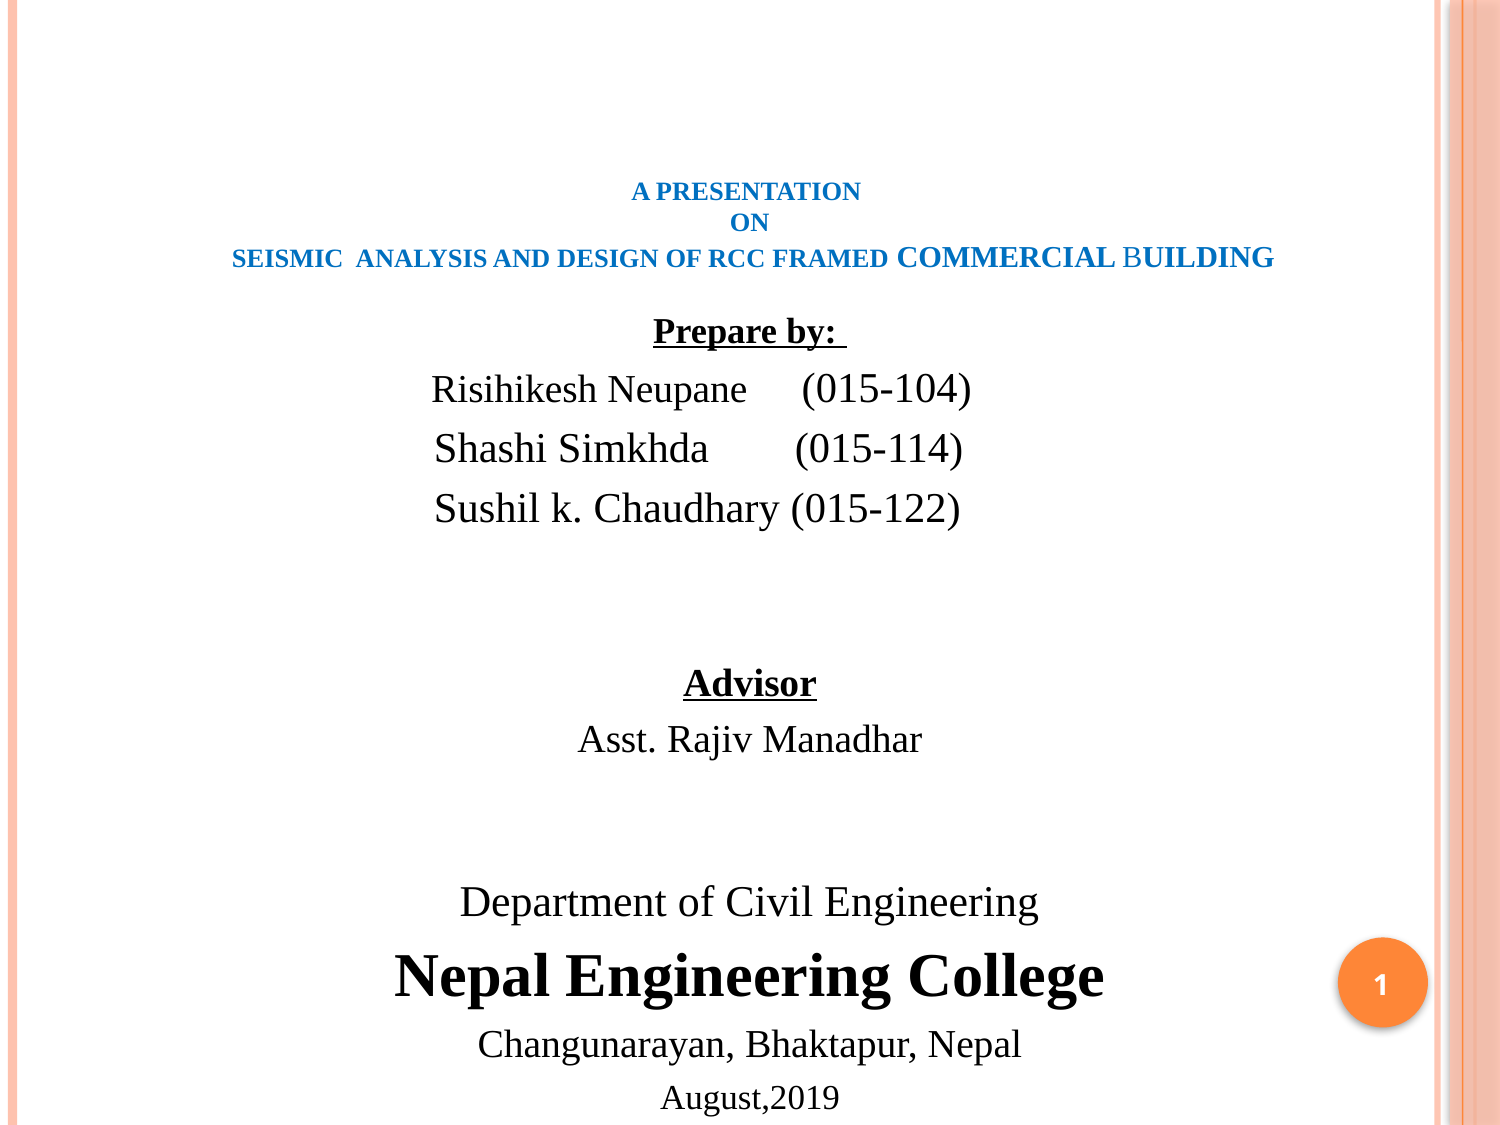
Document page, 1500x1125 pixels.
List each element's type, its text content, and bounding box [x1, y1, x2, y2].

title A PRESENTATION ON SEISMIC ANALYSIS AND DESIGN OF RCC FRAMED Commercial building [0, 37, 1500, 299]
slide_number 1 [1325, 940, 1438, 1027]
list Prepare by: Risihikesh Neupane (015-104) Shashi Simkhda (015-114) Sushil k. Chaudhary (015-122) Advisor Asst. Rajiv Manadhar Department of Civil Engineering Nepal Engineering College Changunarayan, Bhaktapur, Nepal August,2019 [0, 299, 1500, 1125]
